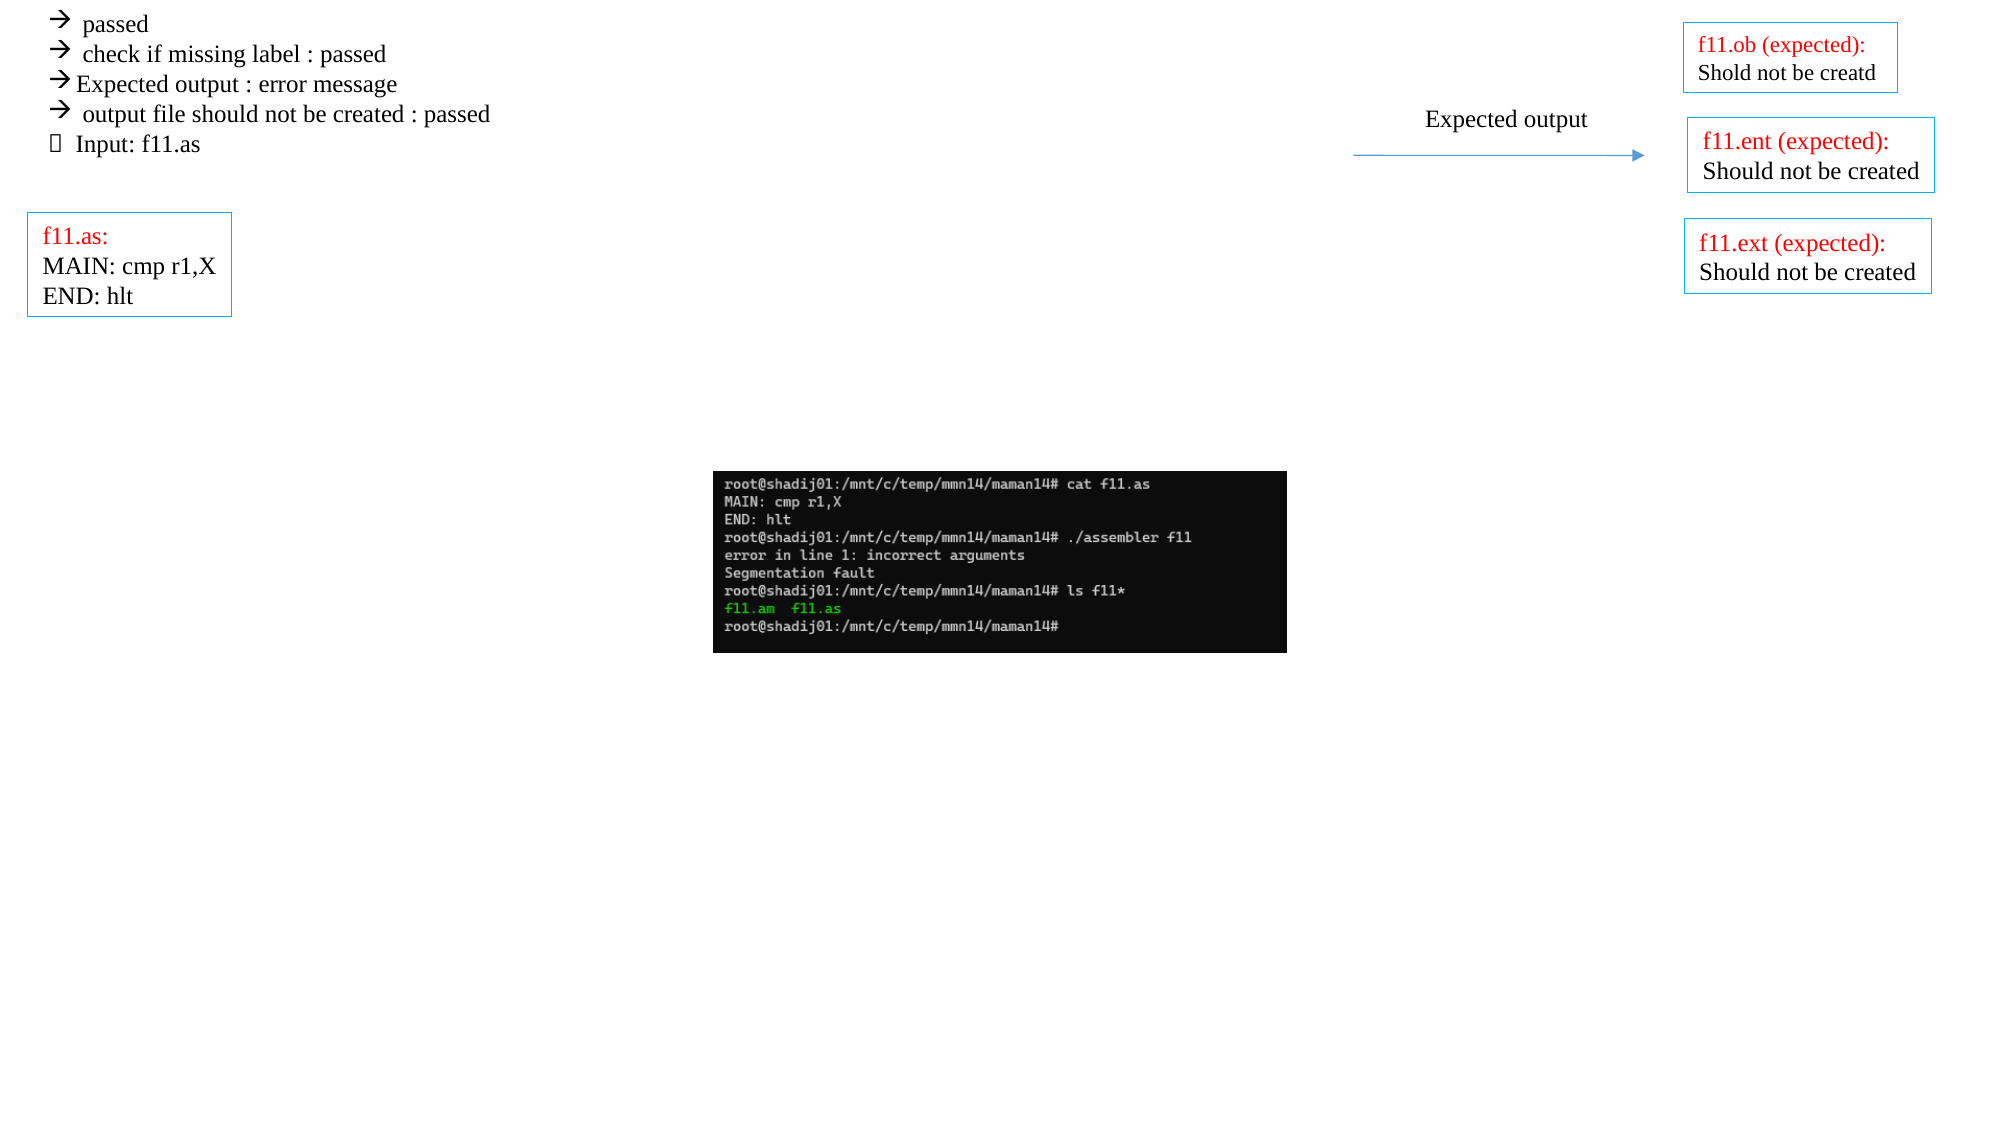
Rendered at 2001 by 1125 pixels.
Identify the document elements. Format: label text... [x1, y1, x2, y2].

text_box f11.ext (expected): Should not be created [1684, 218, 1932, 294]
picture [713, 471, 1287, 654]
text_box f11.as: MAIN: cmp r1,X END: hlt [27, 212, 232, 317]
text_box passed check if missing label : passed Expected output : error message output file should not be created : passed  Input: f11.as [33, 0, 513, 165]
text_box Expected output [1410, 94, 1603, 140]
text_box f11.ent (expected): Should not be created [1687, 117, 1935, 193]
text_box f11.ob (expected): Shold not be creatd [1683, 22, 1898, 93]
